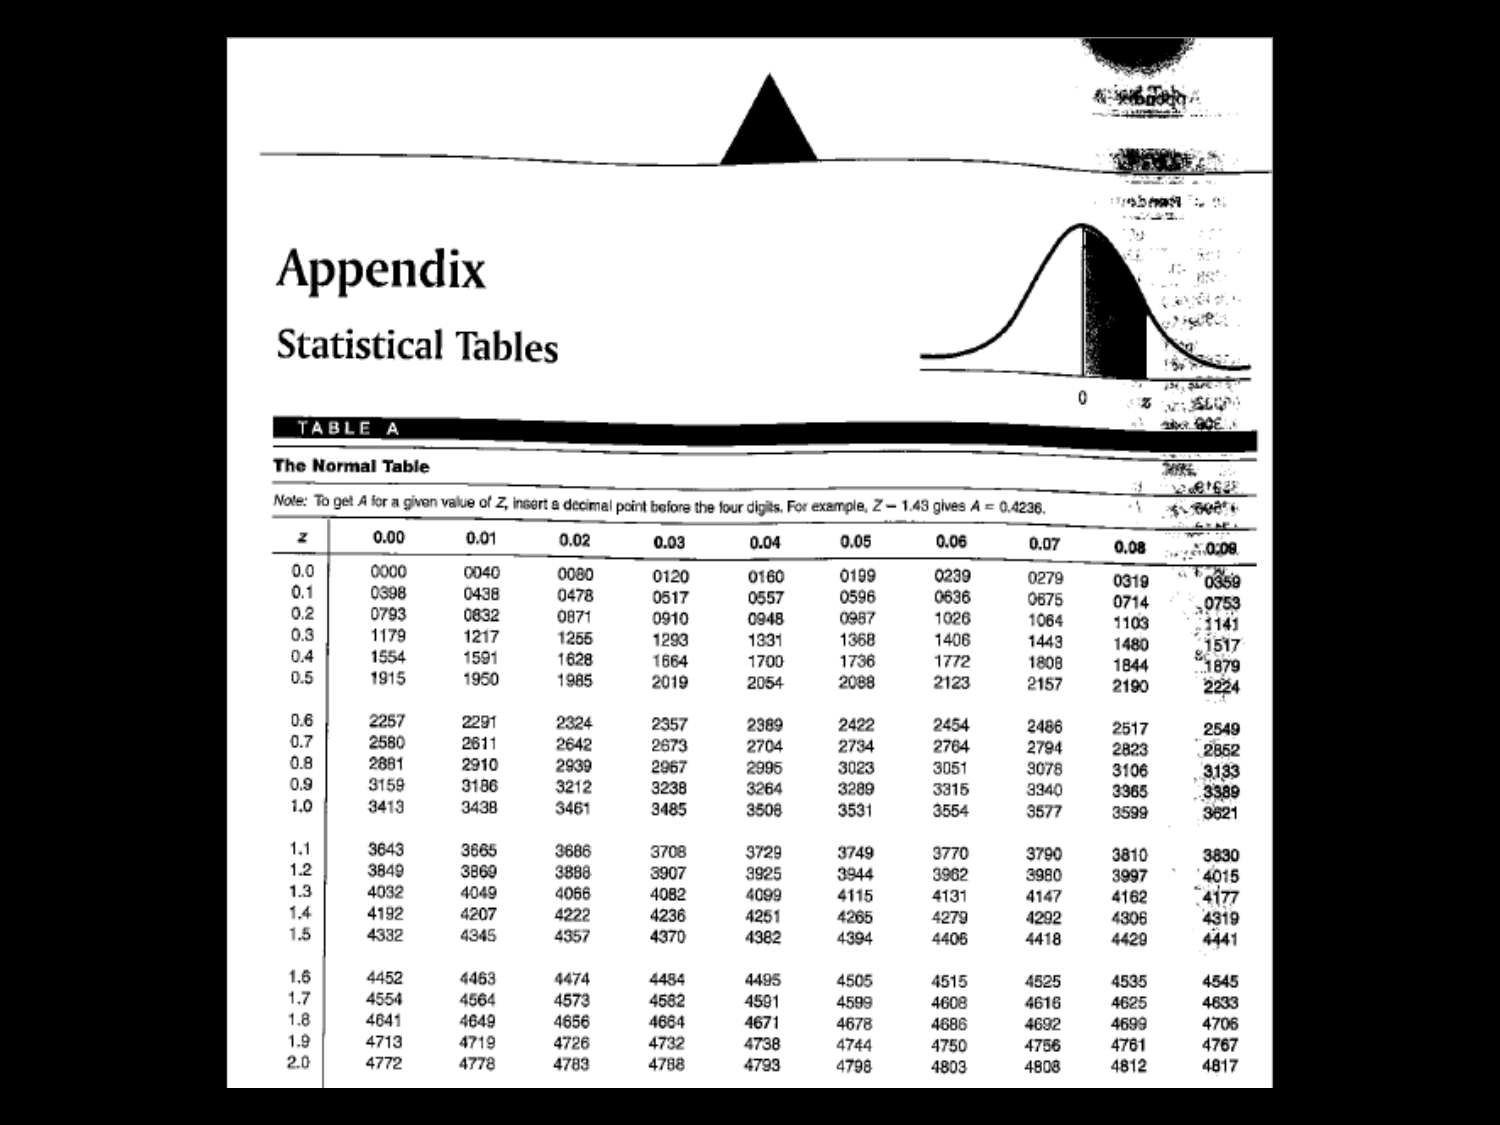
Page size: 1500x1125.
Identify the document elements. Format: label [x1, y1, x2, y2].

picture [226, 37, 1274, 1088]
